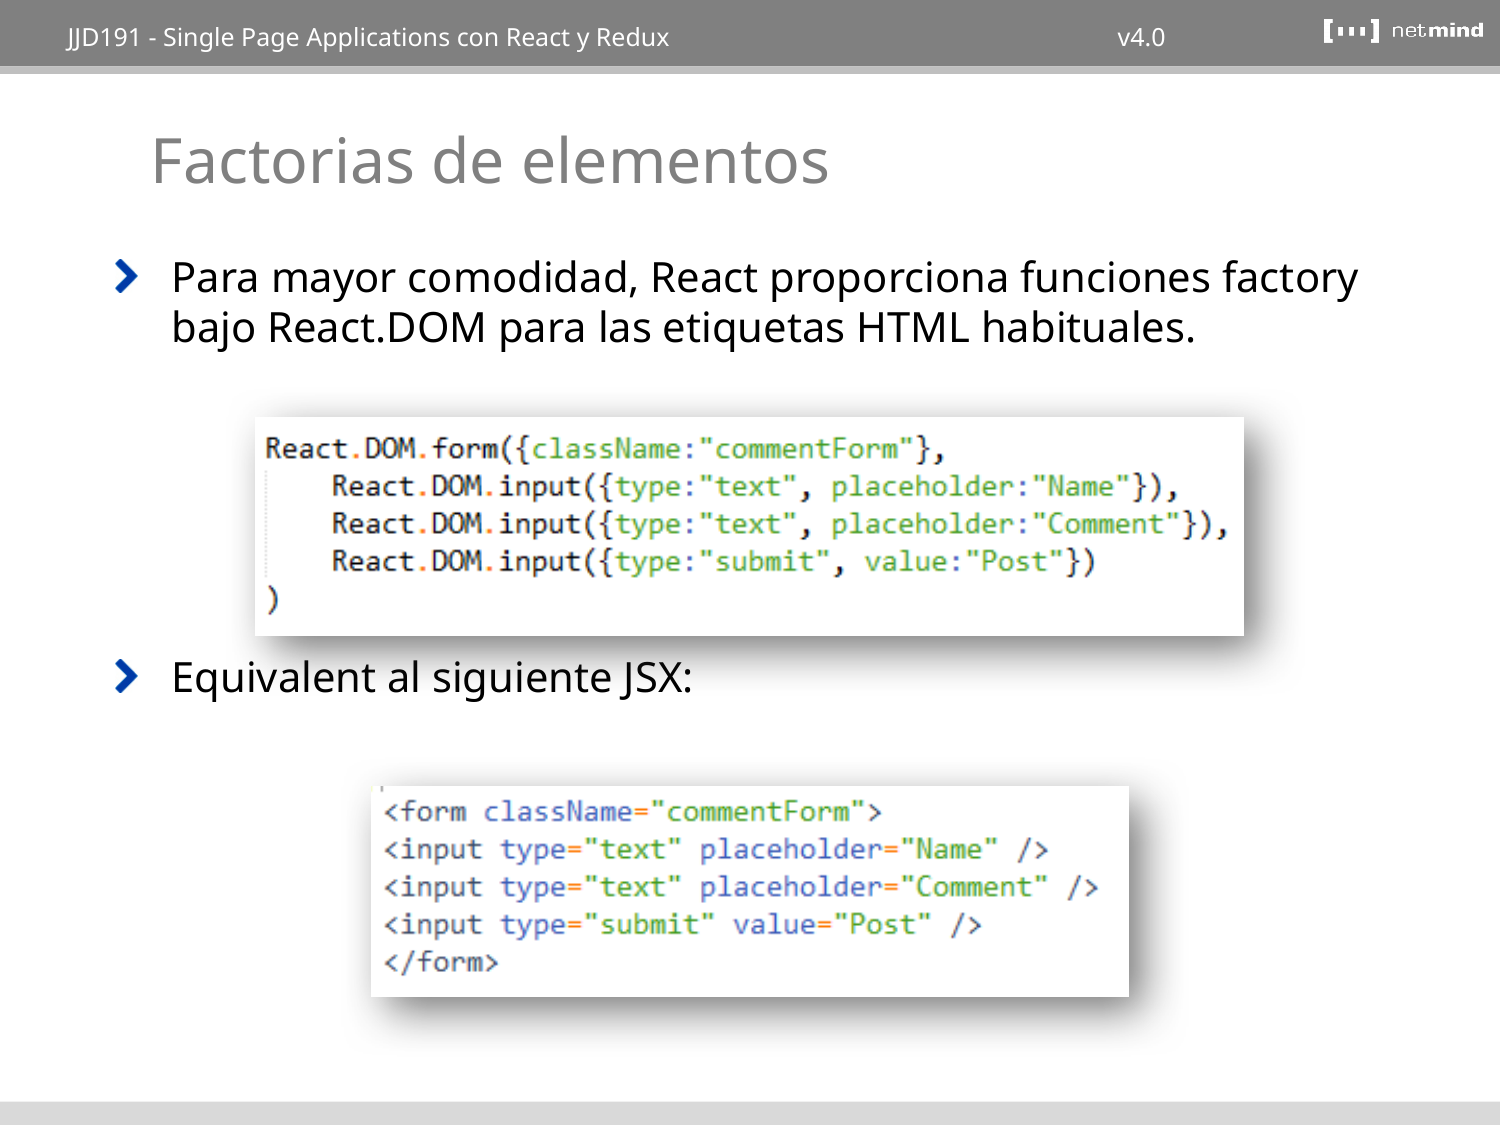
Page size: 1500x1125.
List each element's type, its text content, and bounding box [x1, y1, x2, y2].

picture [115, 259, 138, 293]
picture [371, 786, 1129, 998]
picture [115, 659, 138, 693]
picture [1324, 19, 1483, 43]
list Para mayor comodidad, React proporciona funciones factory bajo React.DOM para las etiquetas HTML habituales. Equivalent al siguiente JSX: [100, 243, 1384, 1024]
title Factorias de elementos [135, 113, 1107, 216]
picture [255, 416, 1244, 636]
